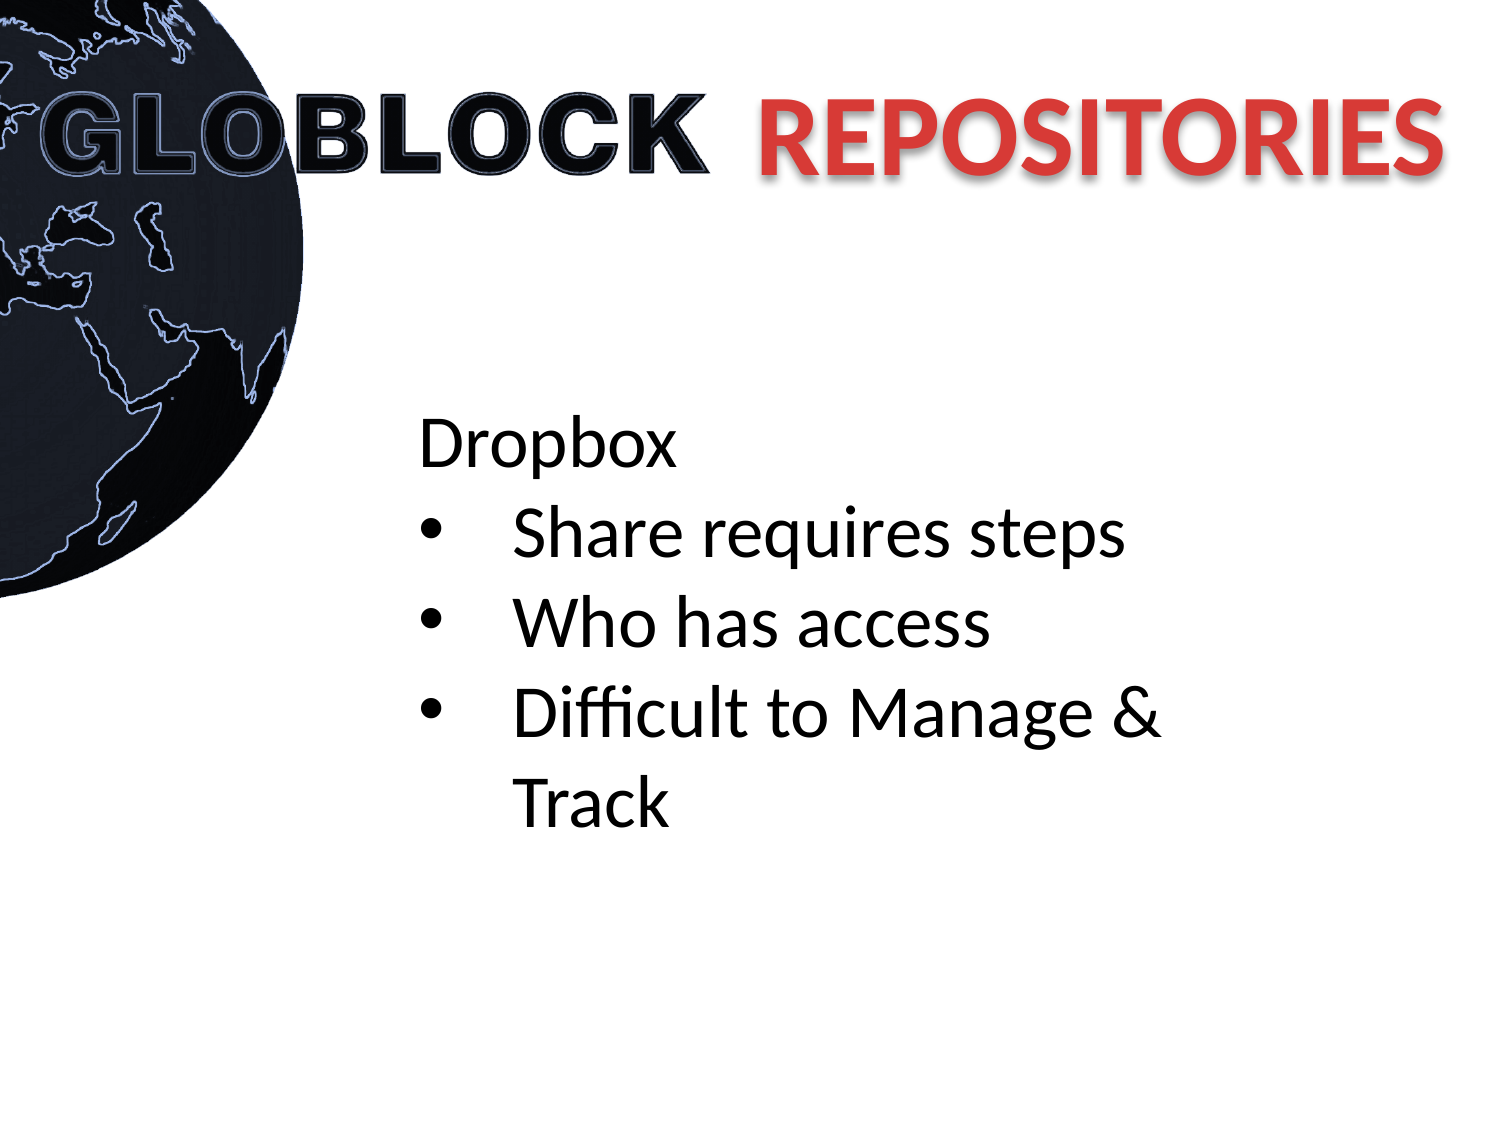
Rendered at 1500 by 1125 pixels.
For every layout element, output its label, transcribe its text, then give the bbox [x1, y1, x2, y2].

text_box Dropbox Share requires steps Who has access Difficult to Manage & Track [403, 385, 1270, 940]
text_box REPOSITORIES [741, 51, 1464, 207]
picture [0, 0, 715, 611]
